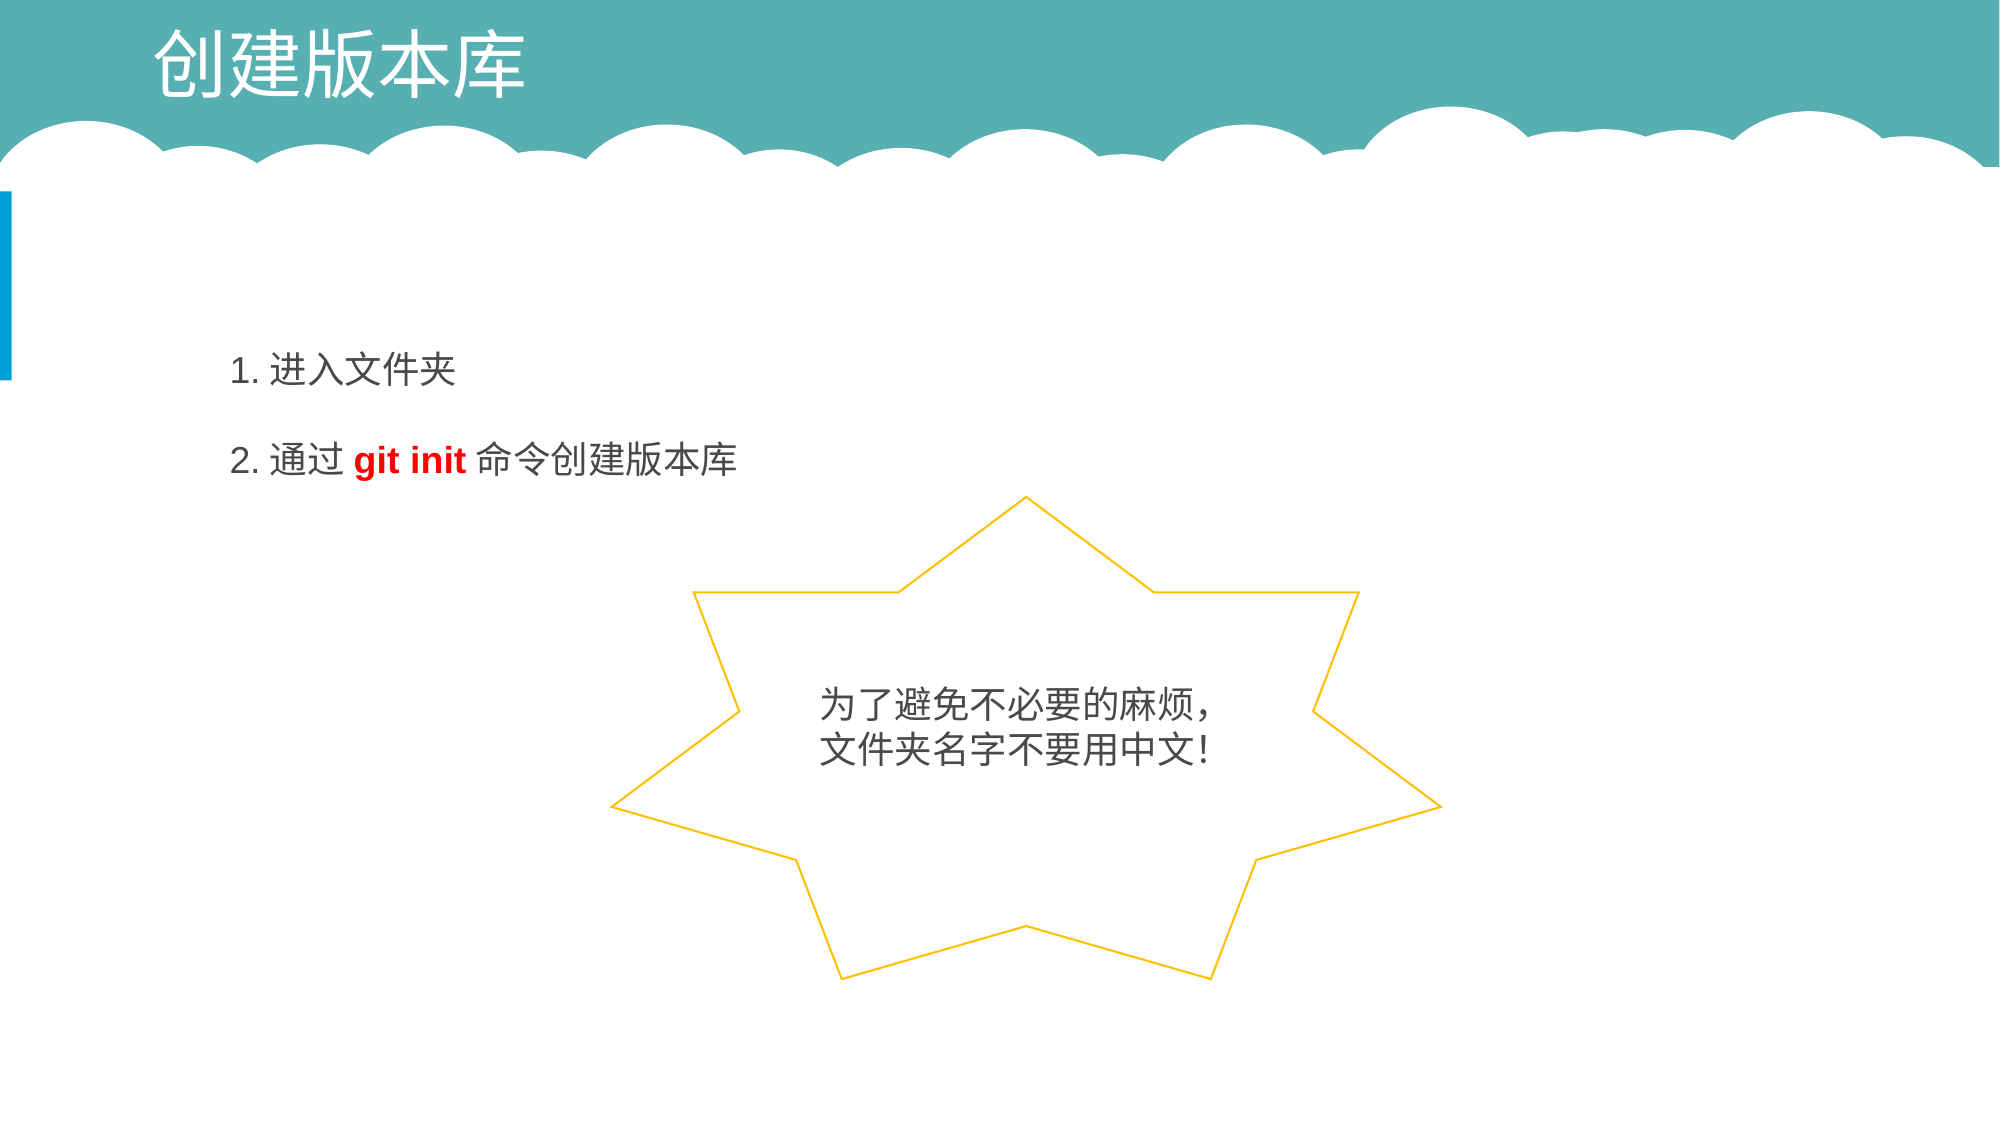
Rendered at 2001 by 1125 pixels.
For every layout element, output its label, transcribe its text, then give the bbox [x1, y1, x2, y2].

title 创建版本库 [137, 9, 1863, 129]
text_box 为了避免不必要的麻烦， 文件夹名字不要用中文！ [609, 495, 1444, 981]
text_box [0, 191, 12, 381]
text_box 1.进入文件夹 2.通过git init命令创建版本库 [214, 338, 1693, 489]
